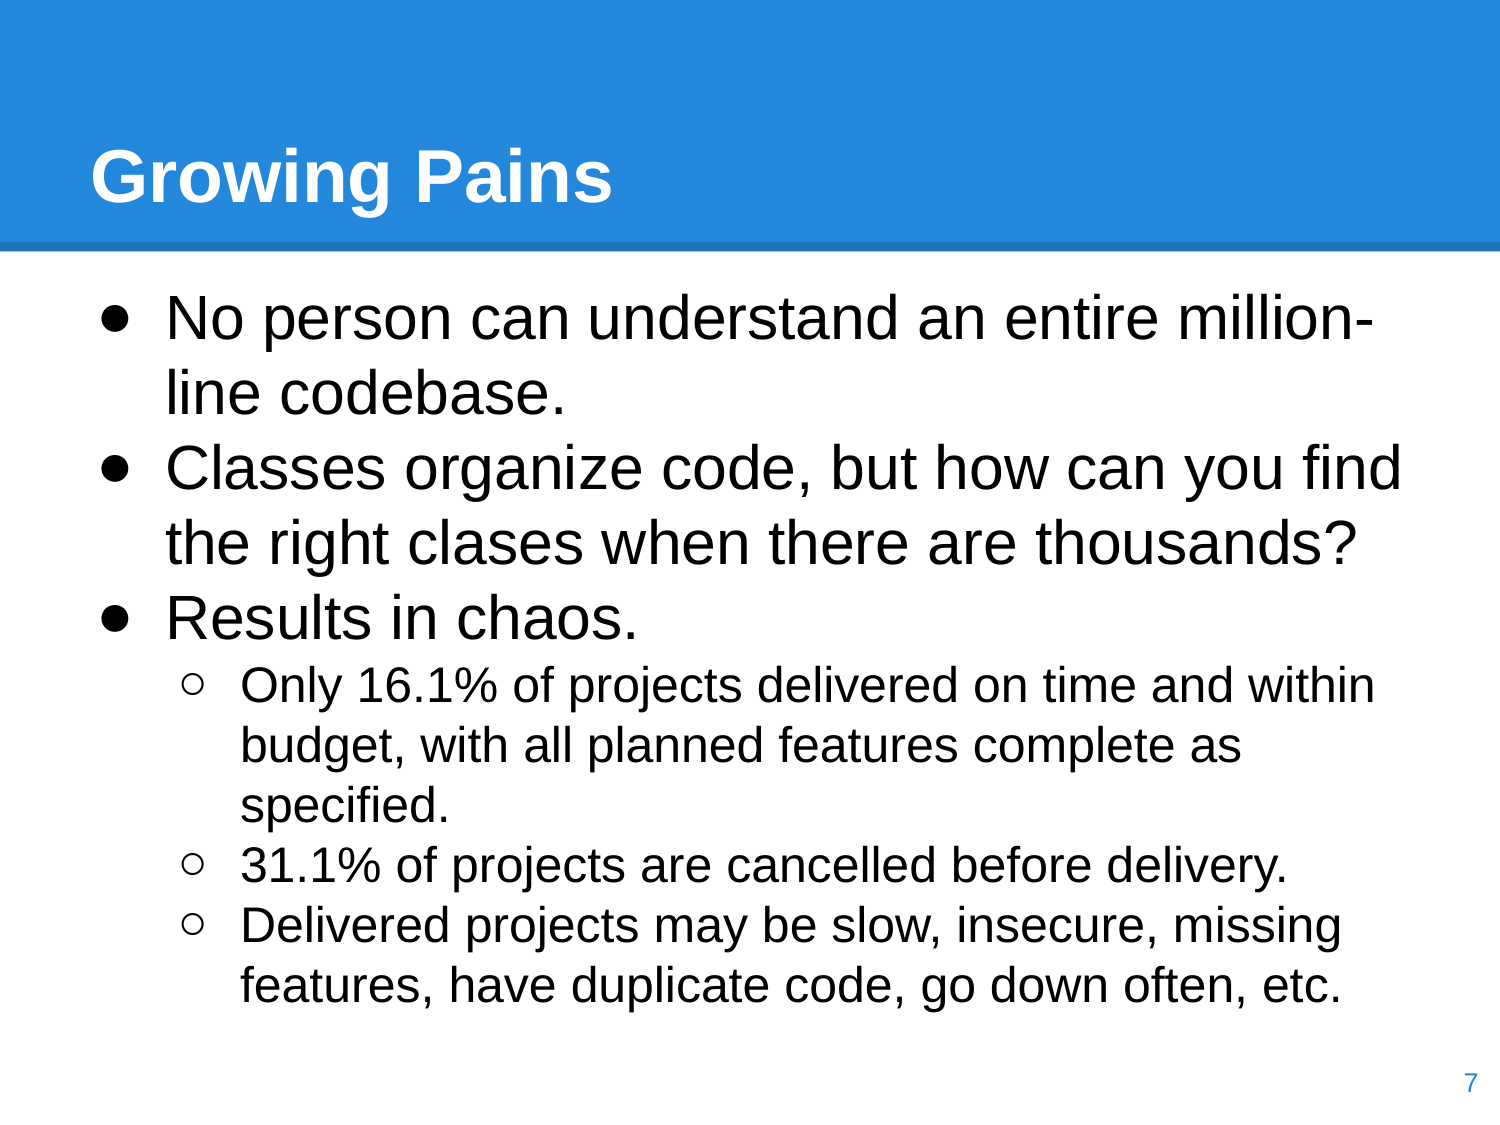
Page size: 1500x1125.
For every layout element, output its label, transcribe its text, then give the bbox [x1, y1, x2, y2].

slide_number ‹#› [1403, 1038, 1494, 1125]
list No person can understand an entire million-line codebase. Classes organize code, but how can you find the right clases when there are thousands? Results in chaos. Only 16.1% of projects delivered on time and within budget, with all planned features complete as specified. 31.1% of projects are cancelled before delivery. Delivered projects may be slow, insecure, missing features, have duplicate code, go down often, etc. [75, 262, 1425, 1078]
title Growing Pains [75, 45, 1425, 233]
